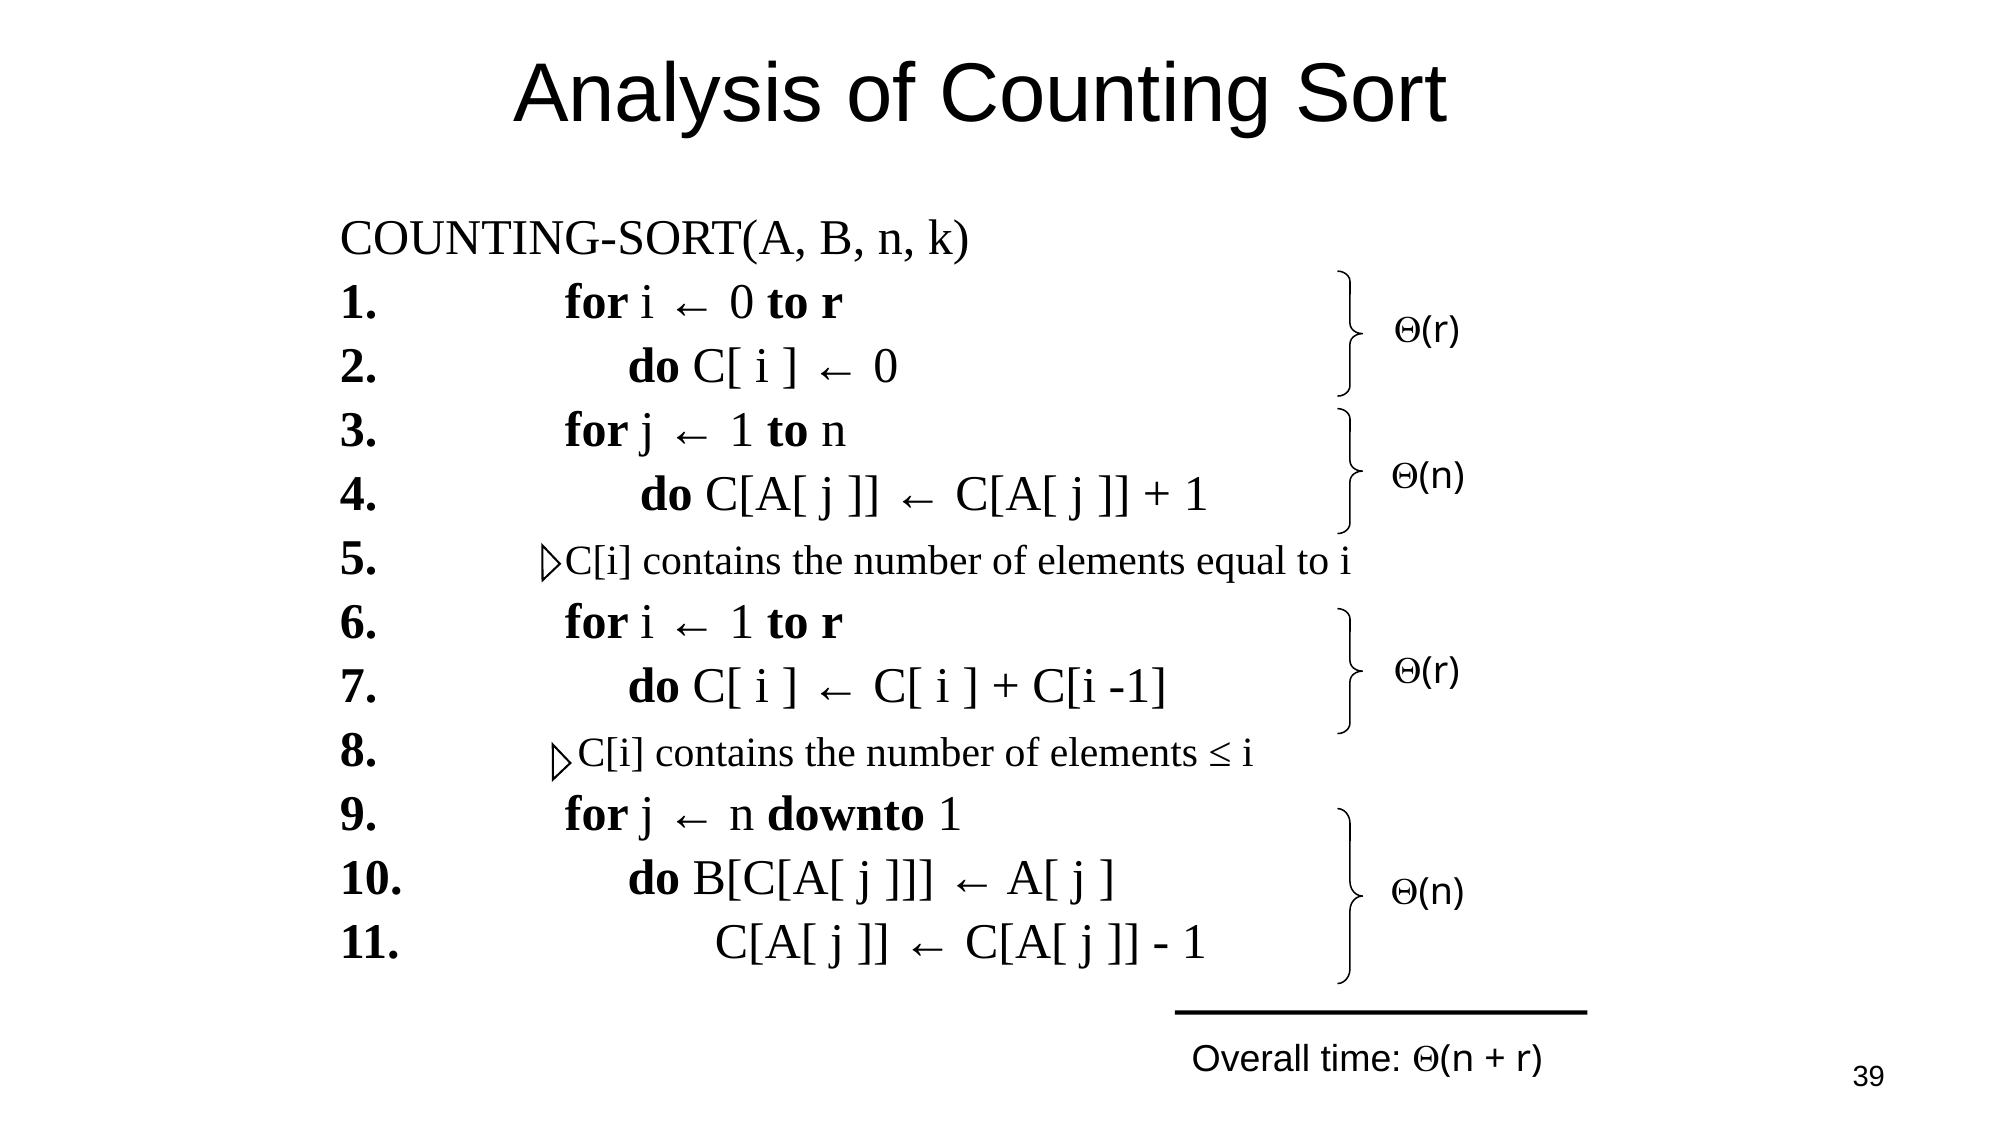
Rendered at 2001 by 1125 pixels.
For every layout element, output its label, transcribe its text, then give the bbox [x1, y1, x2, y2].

text_box [1337, 408, 1363, 534]
text_box [1337, 608, 1363, 734]
list COUNTING-SORT(A, B, n, k) for i ← 0 to r do C[ i ] ← 0 for j ← 1 to n do C[A[ j ]] ← C[A[ j ]] + 1 C[i] contains the number of elements equal to i for i ← 1 to r do C[ i ] ← C[ i ] + C[i -1] C[i] contains the number of elements ≤ i for j ← n downto 1 do B[C[A[ j ]]] ← A[ j ] C[A[ j ]] ← C[A[ j ]] - 1 [249, 203, 1688, 1047]
text_box [552, 744, 571, 780]
text_box Overall time: (n + r) [1176, 1026, 1558, 1086]
title Analysis of Counting Sort [305, 13, 1656, 163]
text_box (n) [1376, 435, 1480, 504]
text_box [1337, 808, 1363, 984]
text_box (n) [1375, 859, 1480, 920]
text_box (r) [1379, 638, 1475, 699]
text_box [1337, 271, 1363, 397]
text_box [542, 545, 560, 581]
text_box (r) [1379, 297, 1475, 358]
slide_number 39 [1433, 1049, 1900, 1103]
